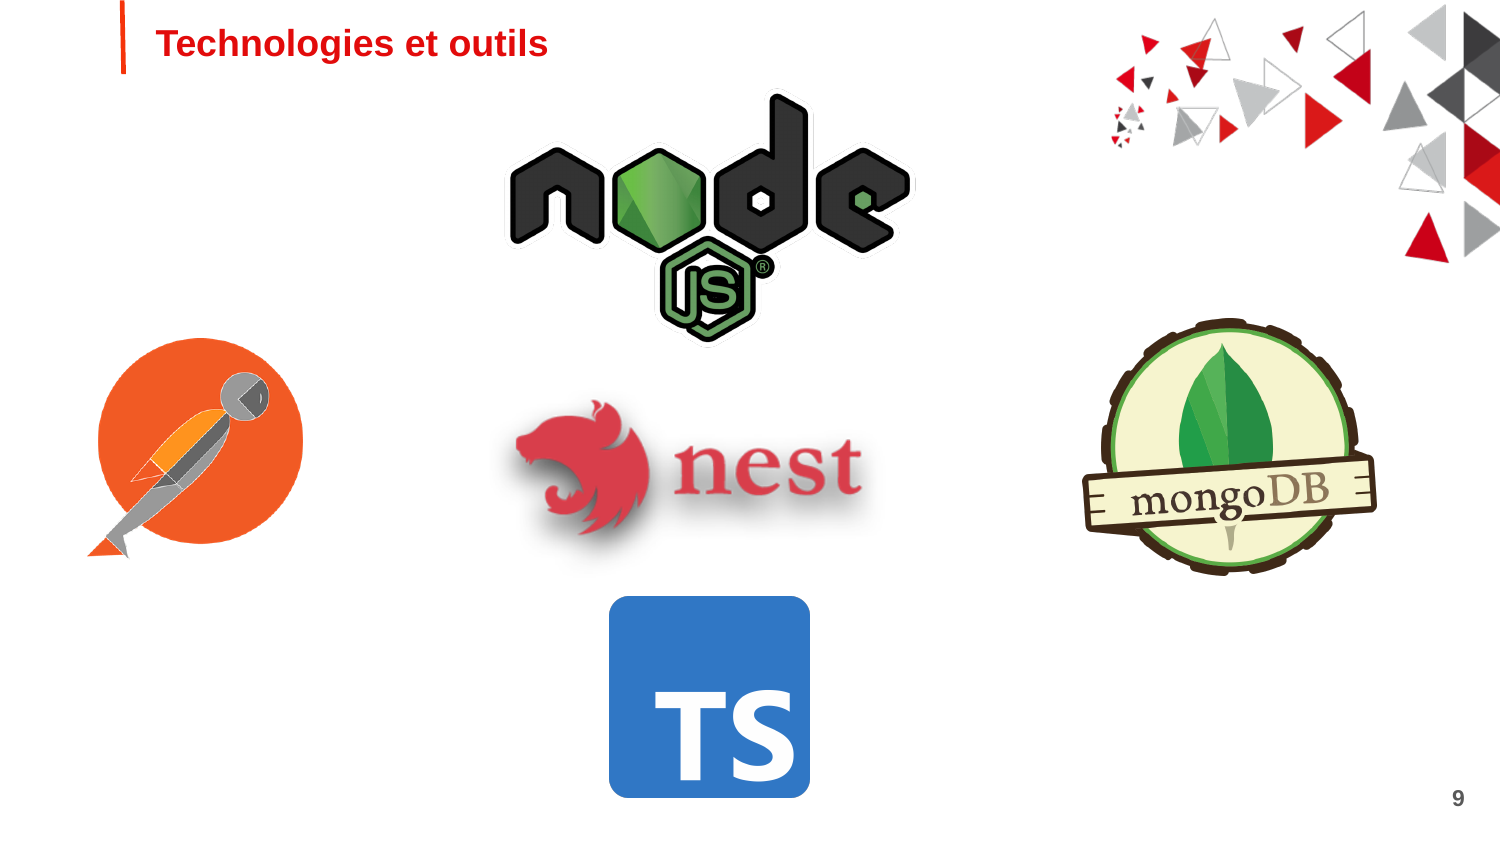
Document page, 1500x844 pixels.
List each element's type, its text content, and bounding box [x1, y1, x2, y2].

slide_number 9 [1389, 764, 1480, 830]
picture [1082, 318, 1377, 577]
picture [87, 338, 303, 560]
text_box Technologies et outils [140, 4, 793, 80]
picture [487, 58, 923, 798]
picture [1110, 0, 1500, 268]
